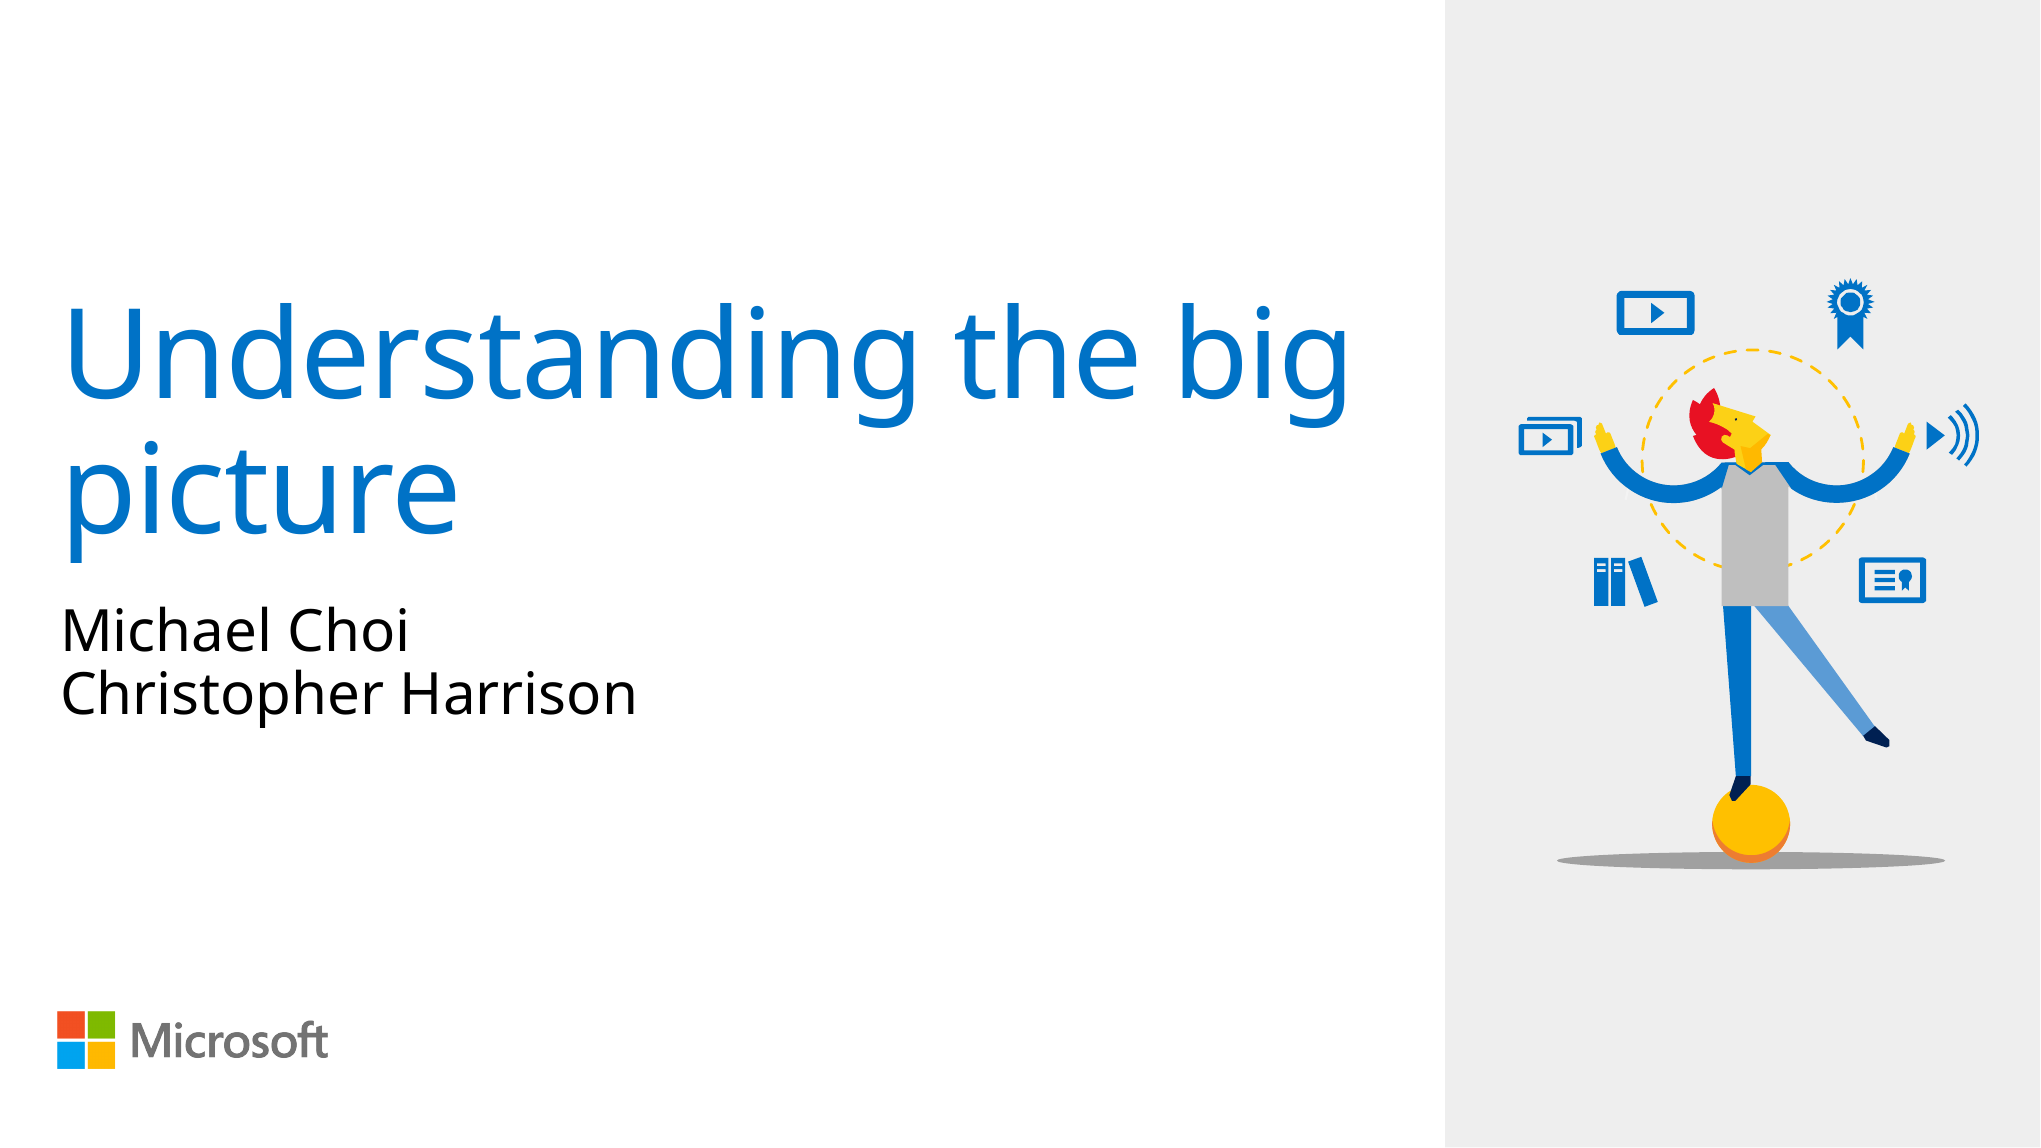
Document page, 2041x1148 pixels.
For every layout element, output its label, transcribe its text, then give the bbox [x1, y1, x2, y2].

picture [57, 1011, 328, 1069]
list Michael Choi Christopher Harrison [45, 586, 1429, 737]
title Understanding the big picture [45, 275, 1429, 456]
